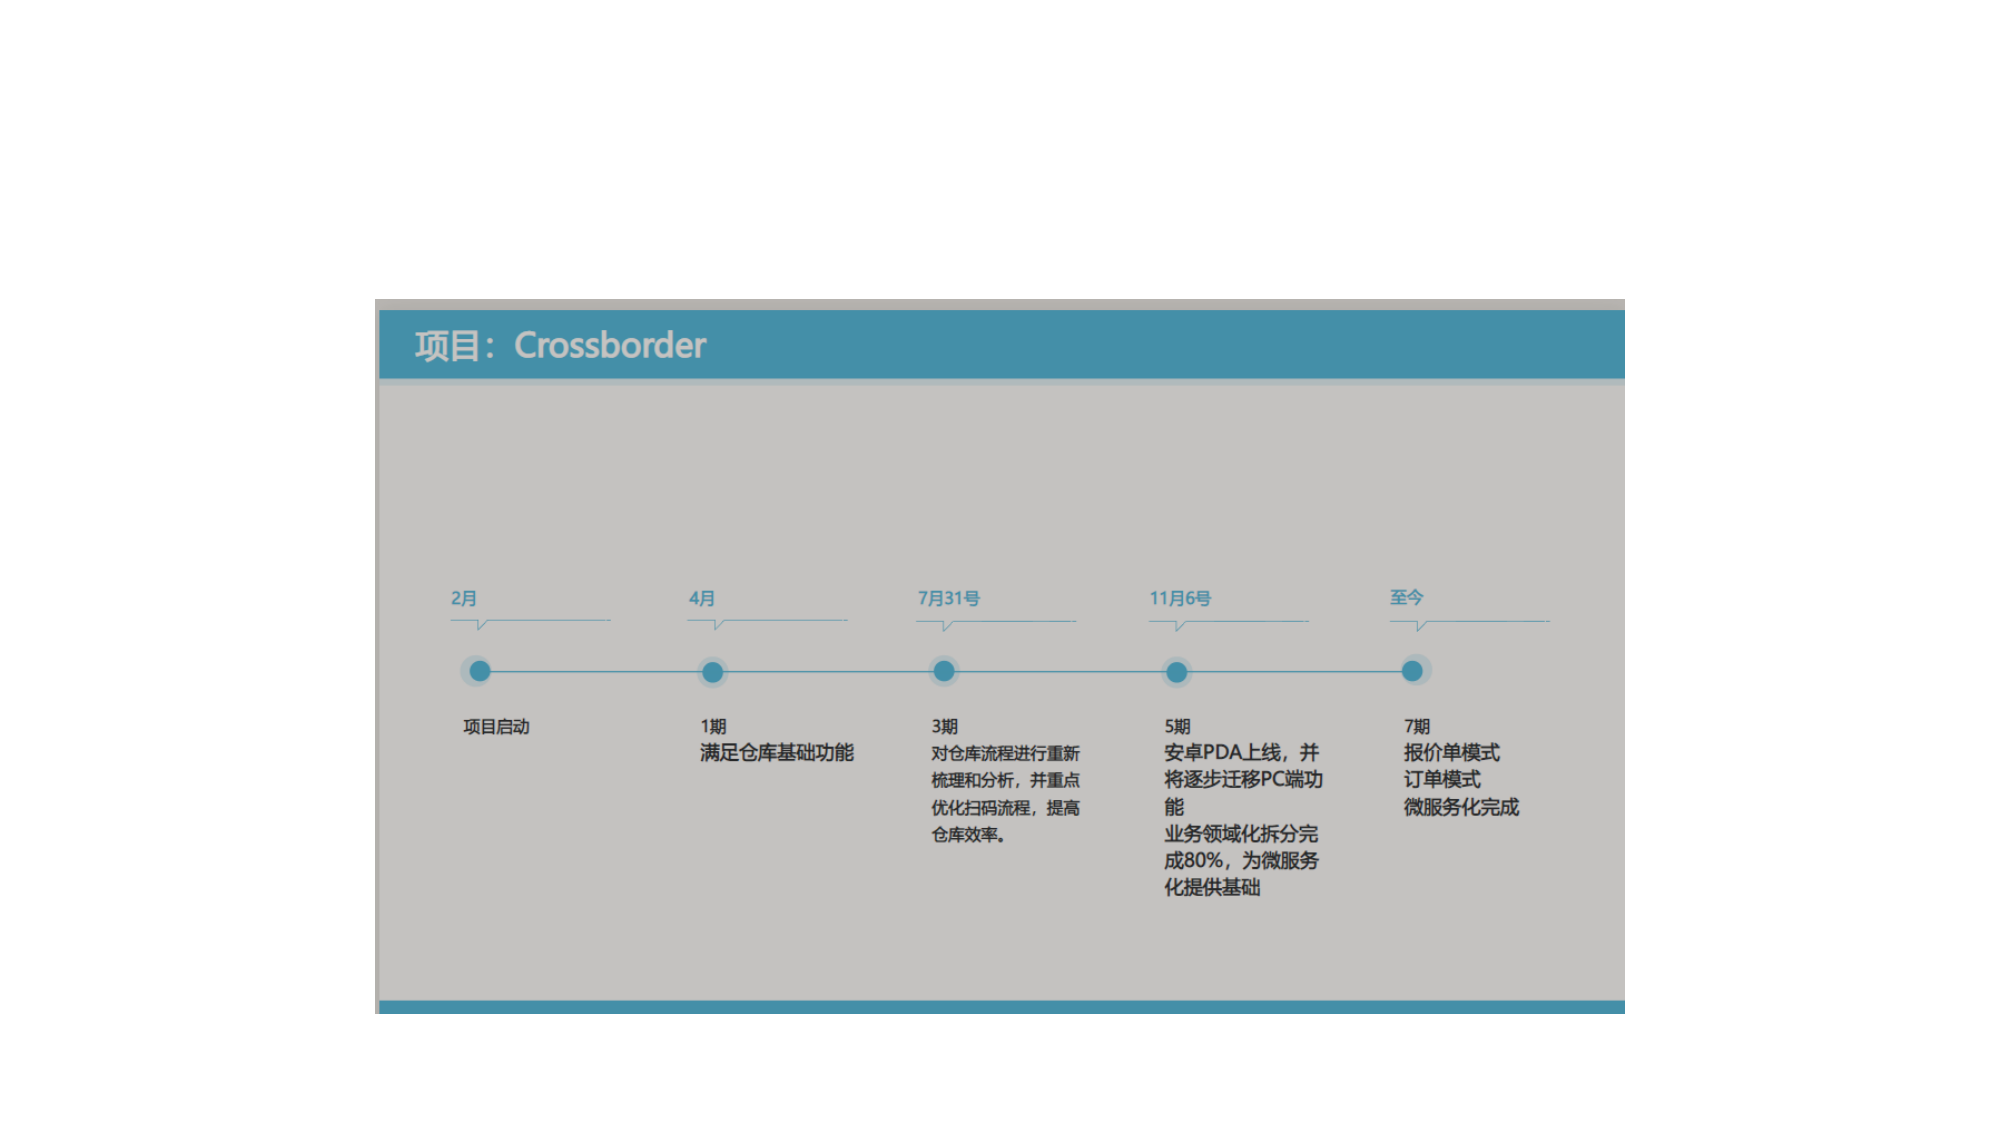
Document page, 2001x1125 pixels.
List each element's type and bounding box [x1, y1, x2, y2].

list [375, 299, 1625, 1014]
